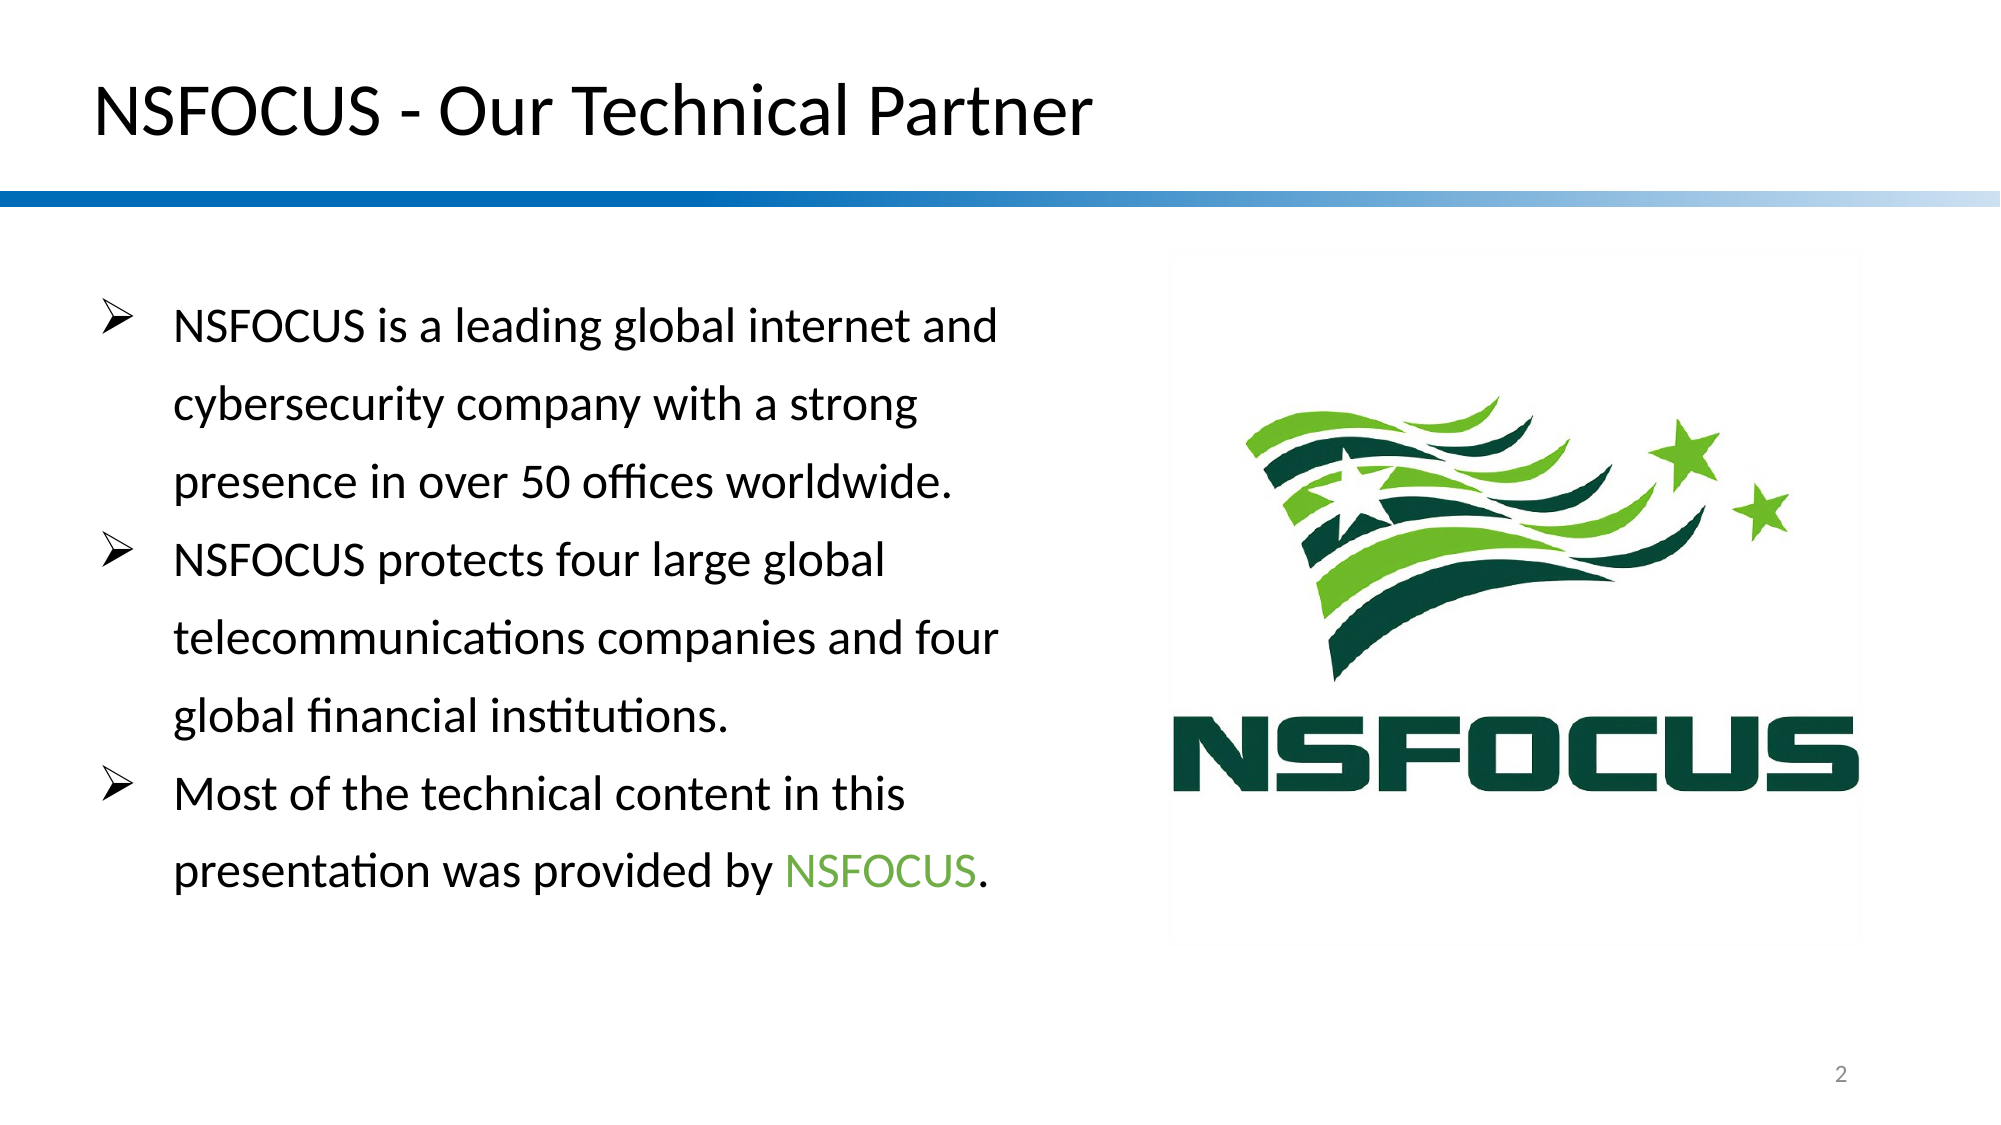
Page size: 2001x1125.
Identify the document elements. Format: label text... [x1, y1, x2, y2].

slide_number 2 [1412, 1042, 1863, 1103]
text_box NSFOCUS is a leading global internet and cybersecurity company with a strong presence in over 50 offices worldwide. NSFOCUS protects four large global telecommunications companies and four global financial institutions. Most of the technical content in this presentation was provided by NSFOCUS. [83, 266, 1056, 984]
picture [1166, 250, 1863, 947]
title NSFOCUS - Our Technical Partner [78, 2, 2000, 221]
